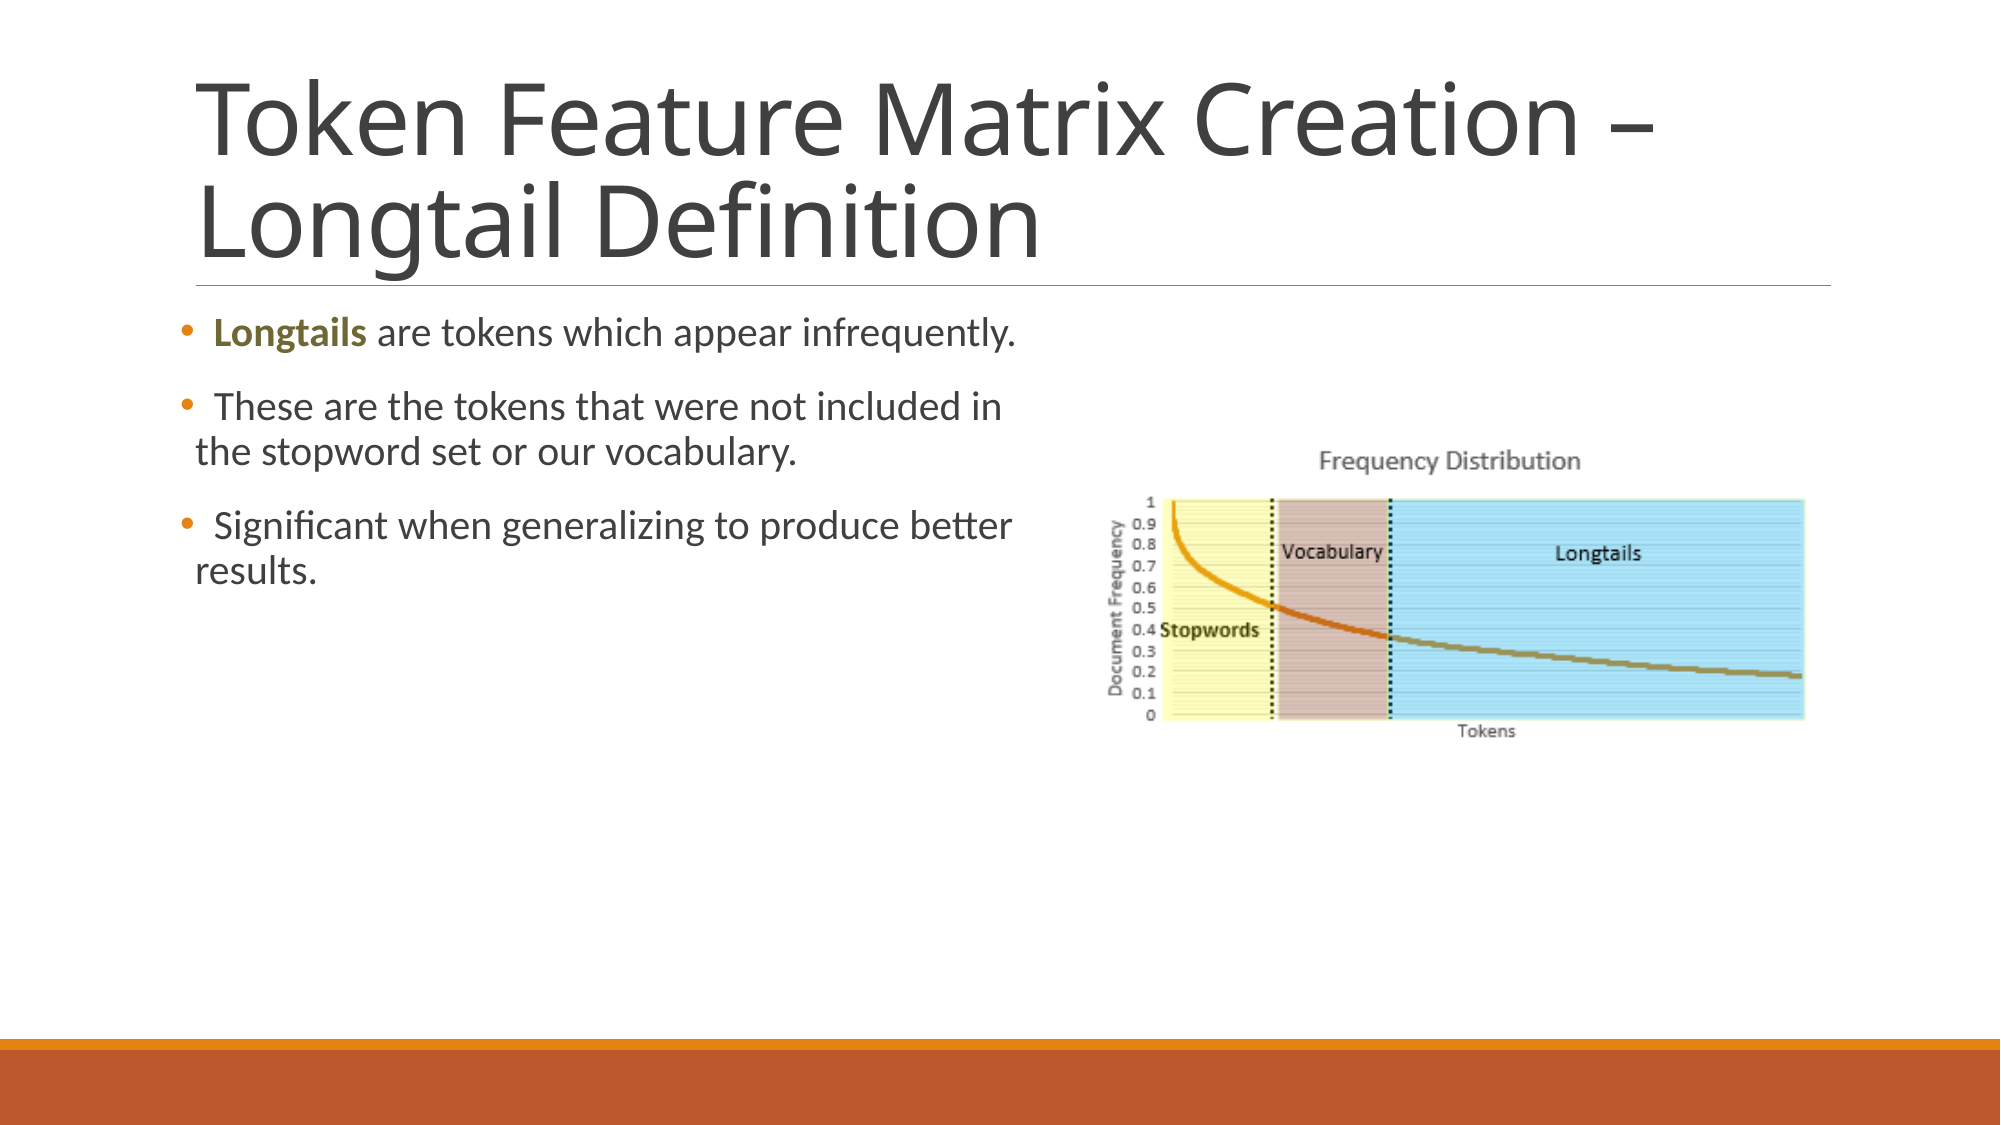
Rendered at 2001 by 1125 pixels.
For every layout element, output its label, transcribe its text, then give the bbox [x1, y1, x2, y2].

title Token Feature Matrix Creation – Longtail Definition [180, 47, 1830, 285]
list Longtails are tokens which appear infrequently. These are the tokens that were not included in the stopword set or our vocabulary. Significant when generalizing to produce better results. [180, 302, 1055, 913]
picture [1054, 396, 1868, 835]
